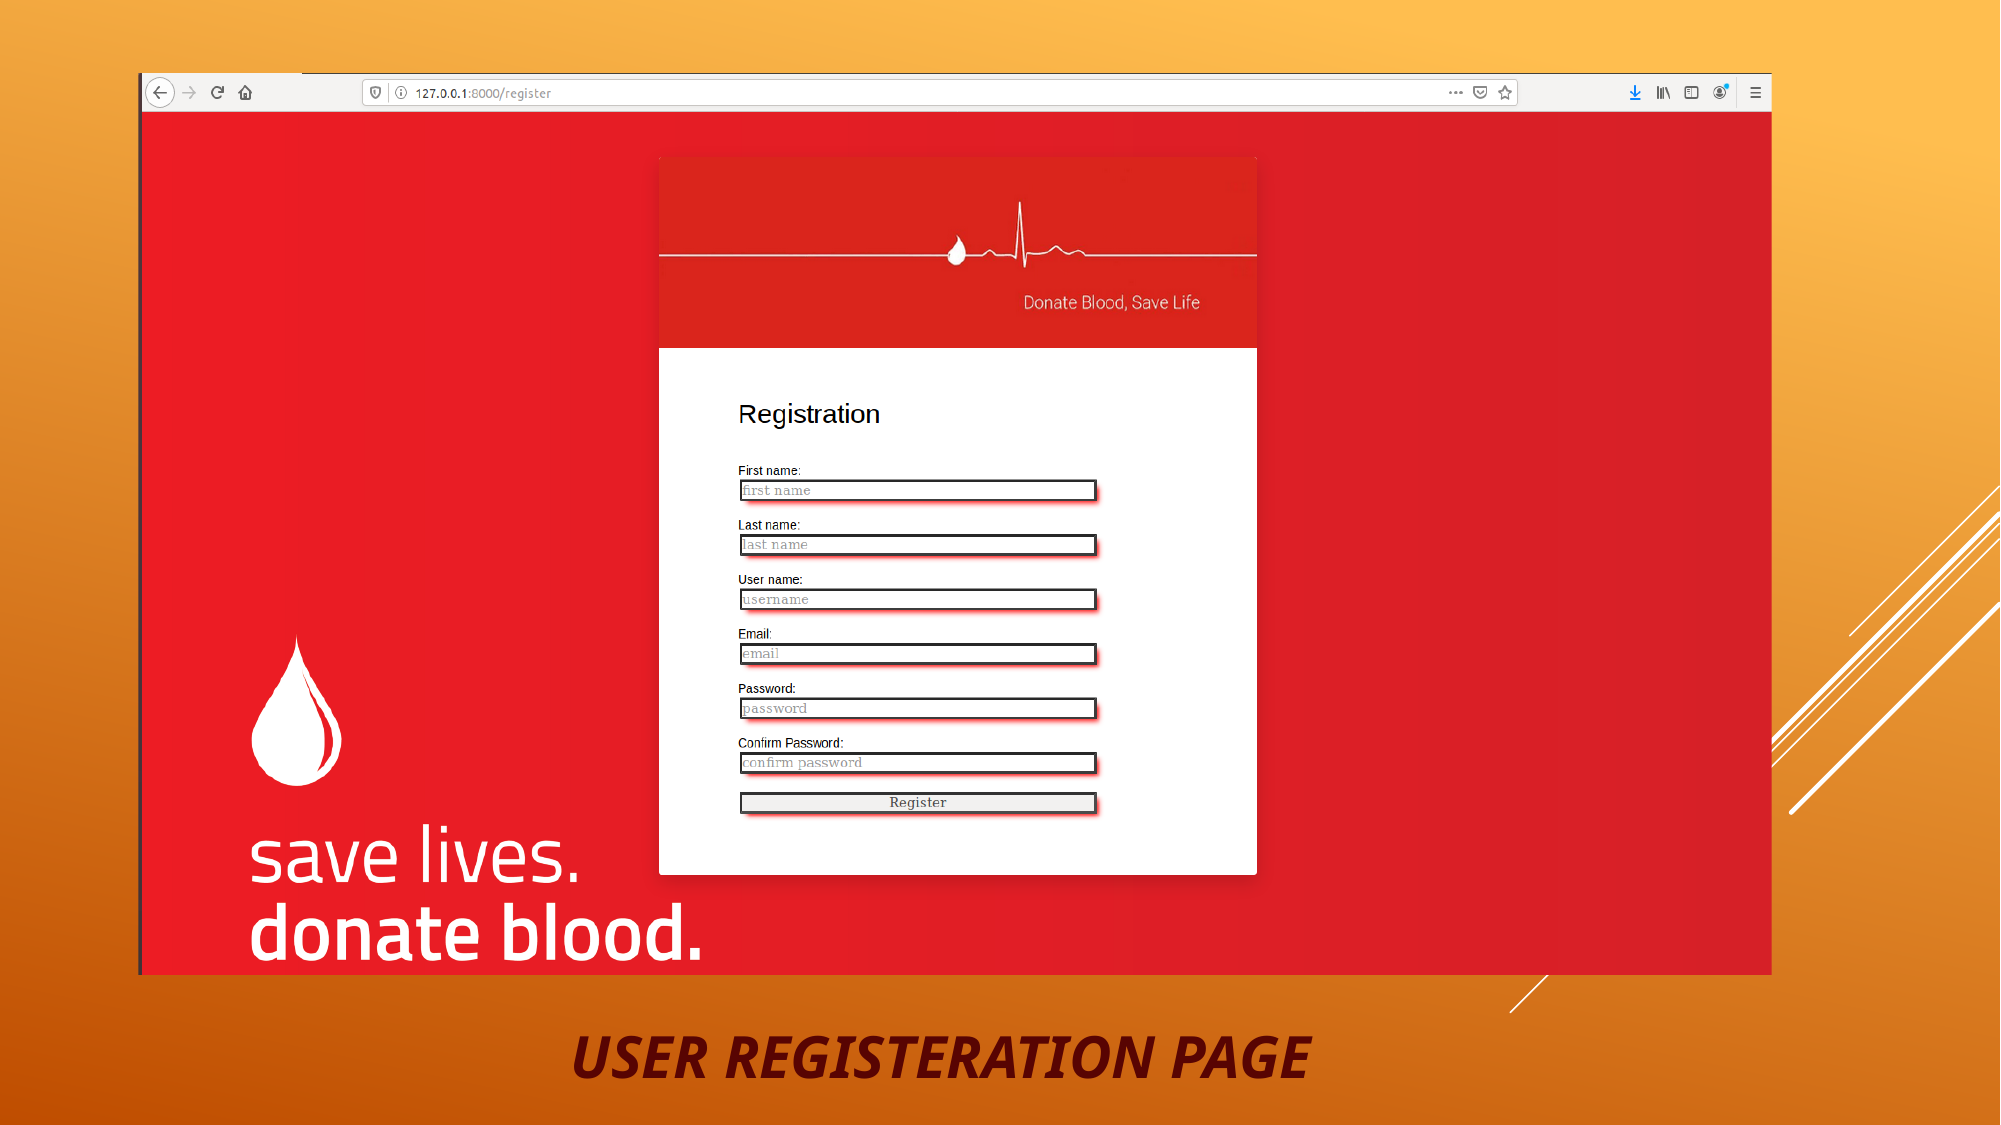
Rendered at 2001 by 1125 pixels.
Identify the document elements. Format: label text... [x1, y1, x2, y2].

text_box USER REGISTERATION PAGE [408, 1013, 1474, 1099]
picture [137, 73, 1772, 976]
